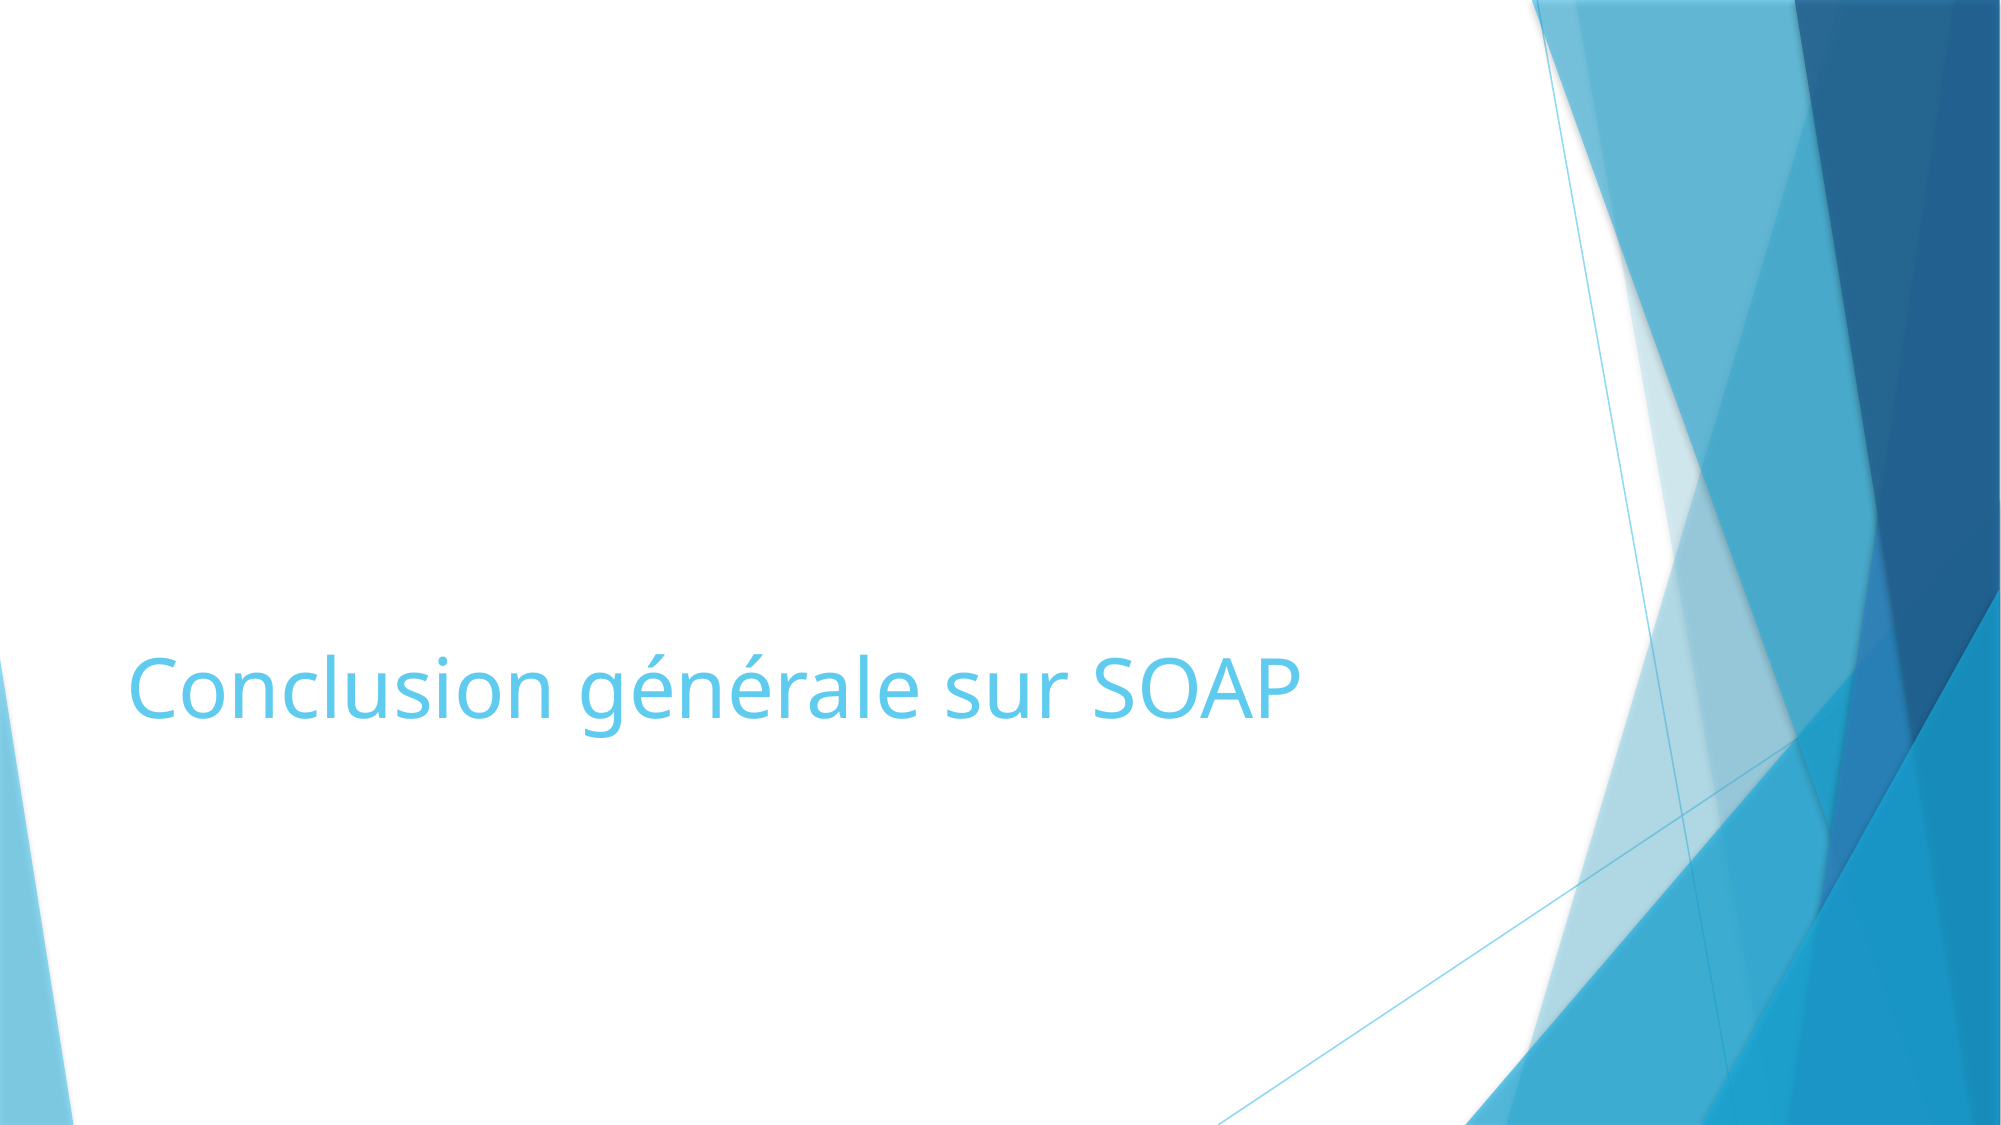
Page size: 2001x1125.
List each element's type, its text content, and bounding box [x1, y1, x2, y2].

title Conclusion générale sur SOAP [111, 443, 1522, 743]
